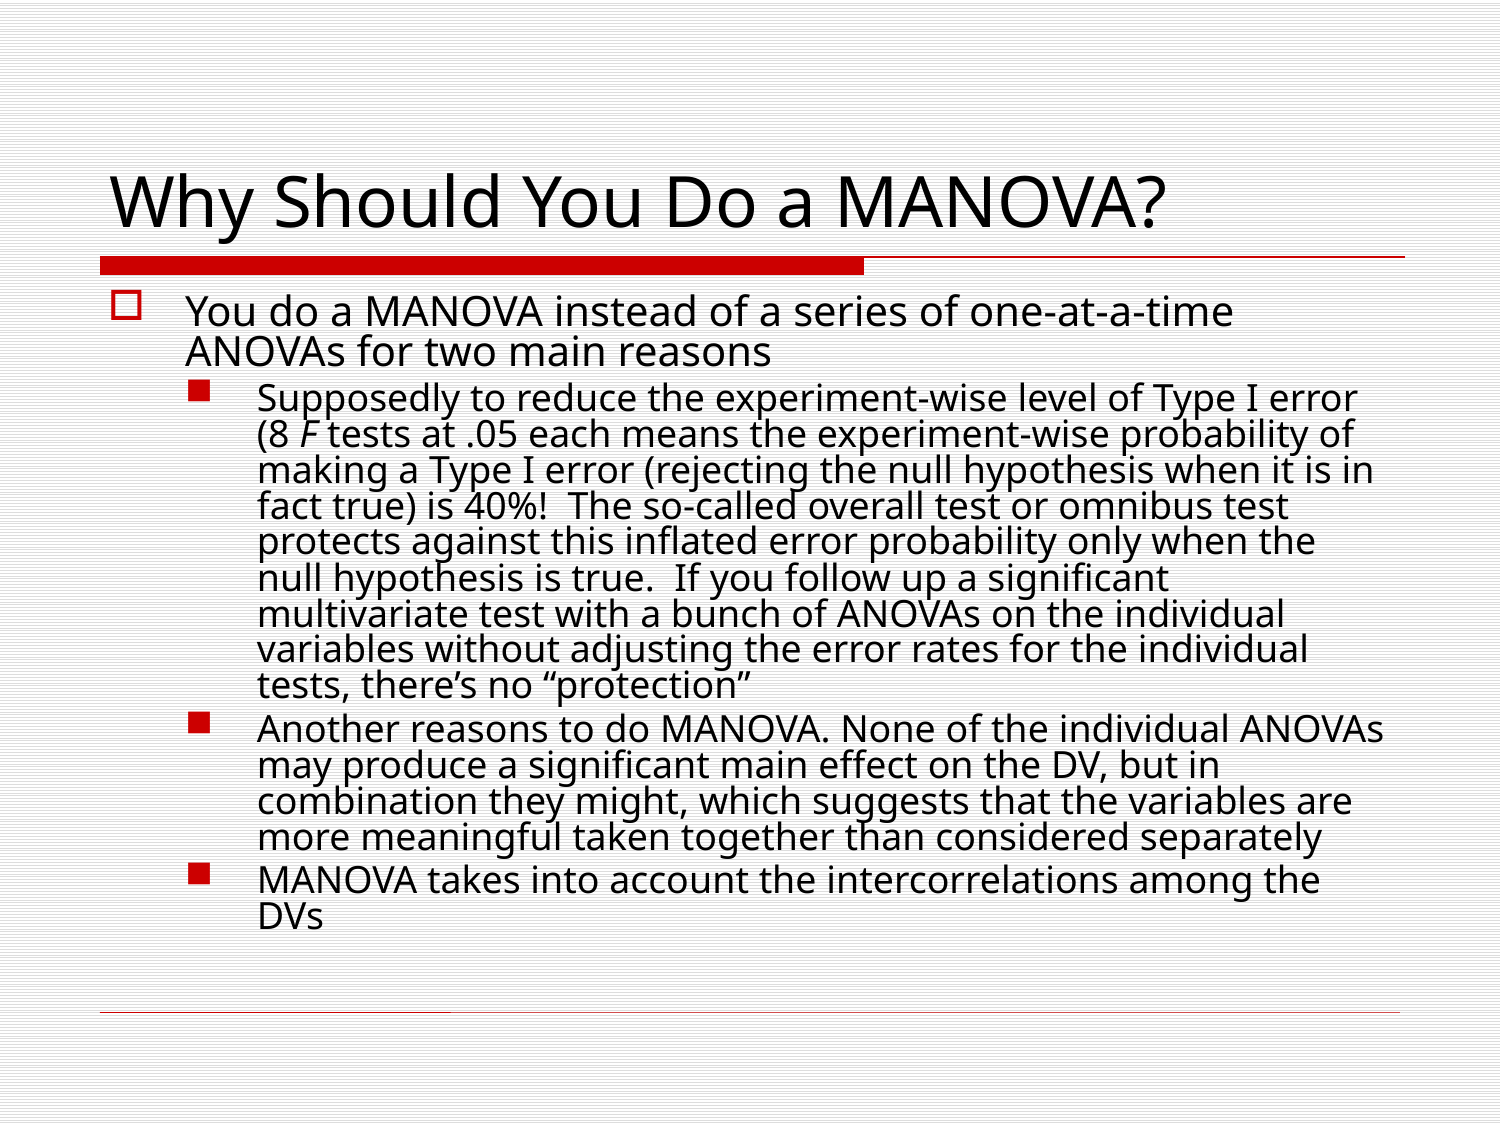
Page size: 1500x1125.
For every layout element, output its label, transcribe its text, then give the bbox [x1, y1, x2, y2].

title Why Should You Do a MANOVA? [93, 49, 1407, 250]
list You do a MANOVA instead of a series of one-at-a-time ANOVAs for two main reasons Supposedly to reduce the experiment-wise level of Type I error (8 F tests at .05 each means the experiment-wise probability of making a Type I error (rejecting the null hypothesis when it is in fact true) is 40%! The so-called overall test or omnibus test protects against this inflated error probability only when the null hypothesis is true. If you follow up a significant multivariate test with a bunch of ANOVAs on the individual variables without adjusting the error rates for the individual tests, there’s no “protection” Another reasons to do MANOVA. None of the individual ANOVAs may produce a significant main effect on the DV, but in combination they might, which suggests that the variables are more meaningful taken together than considered separately MANOVA takes into account the intercorrelations among the DVs [92, 287, 1406, 988]
